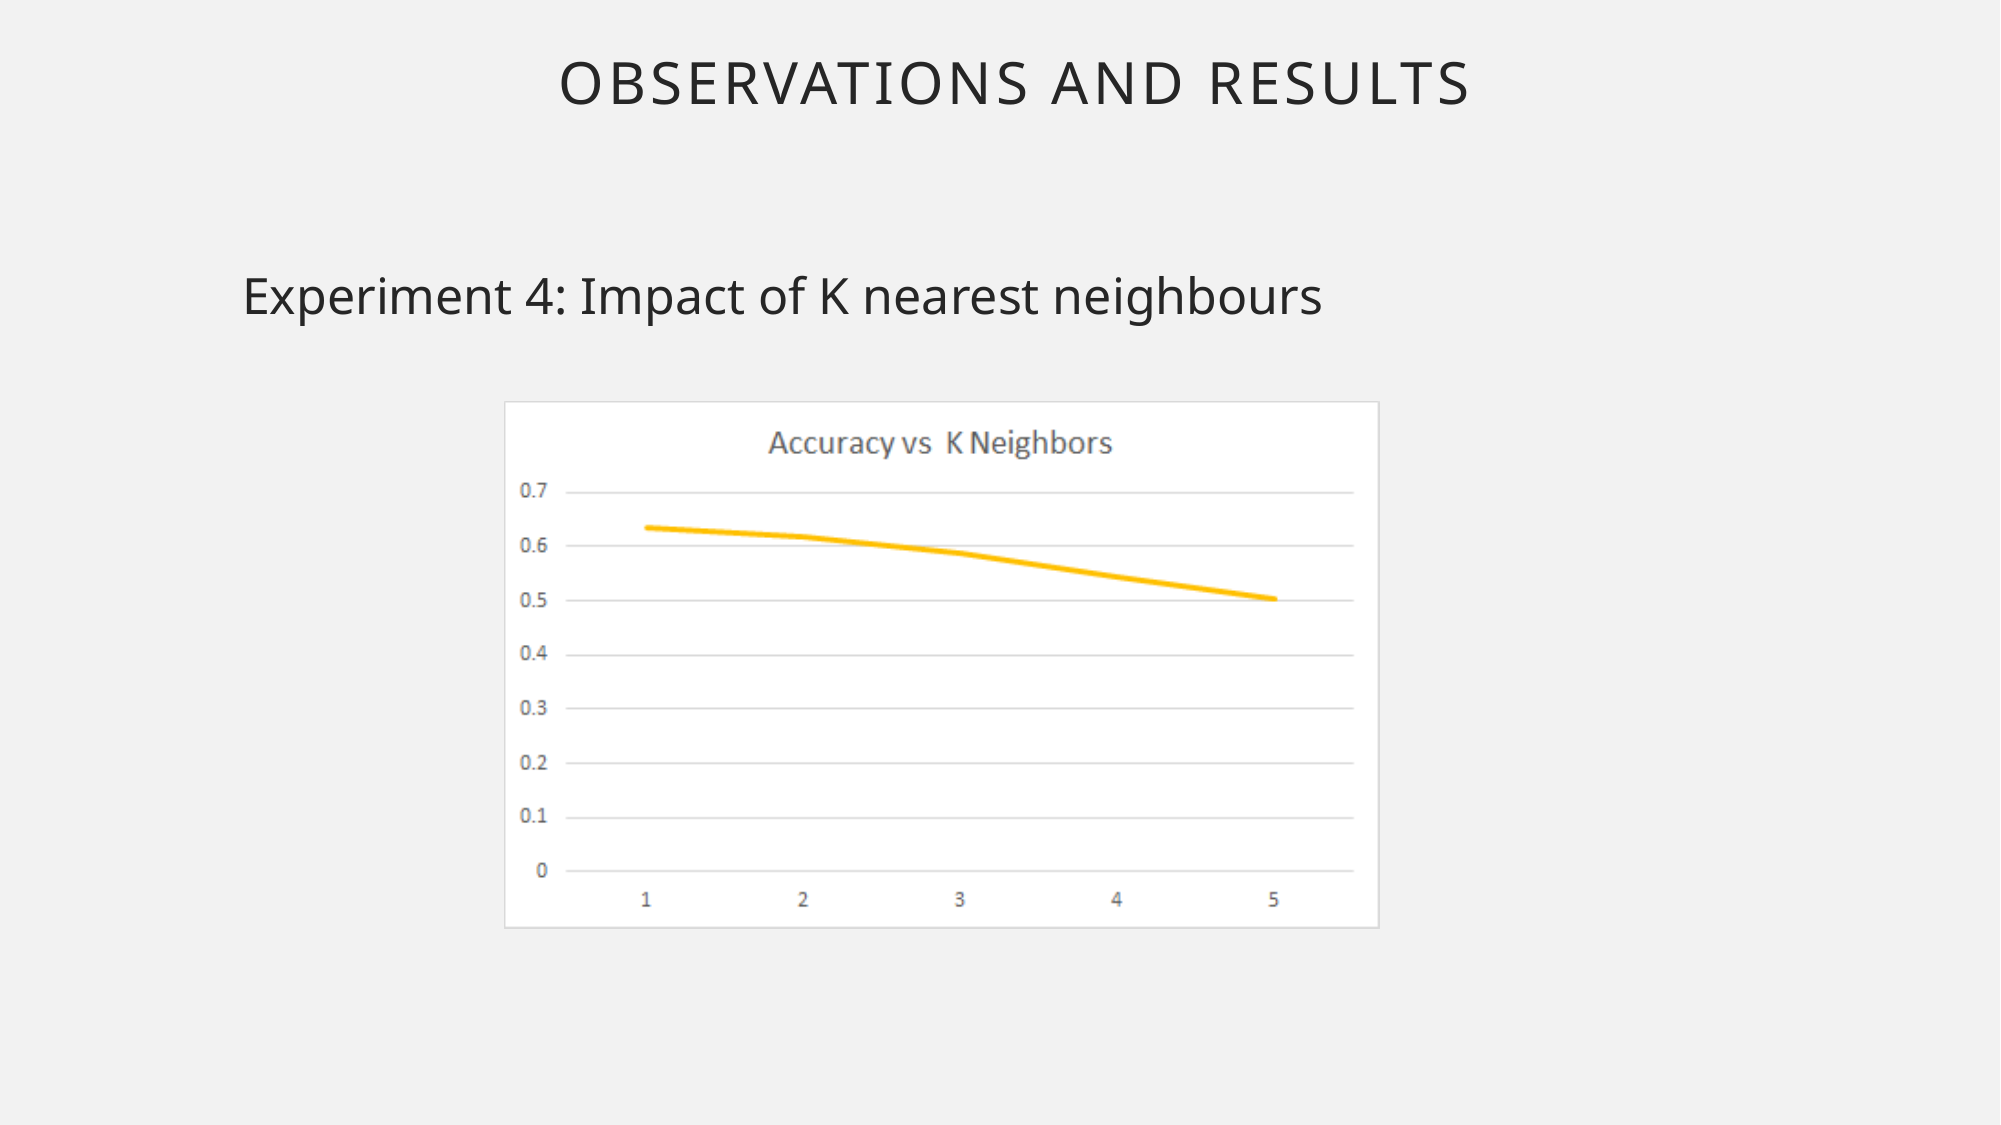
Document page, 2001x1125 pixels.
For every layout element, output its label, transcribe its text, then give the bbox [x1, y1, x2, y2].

title Observations and results [281, 44, 1748, 257]
list Experiment 4: Impact of K nearest neighbours [227, 257, 1888, 970]
picture [504, 401, 1380, 929]
